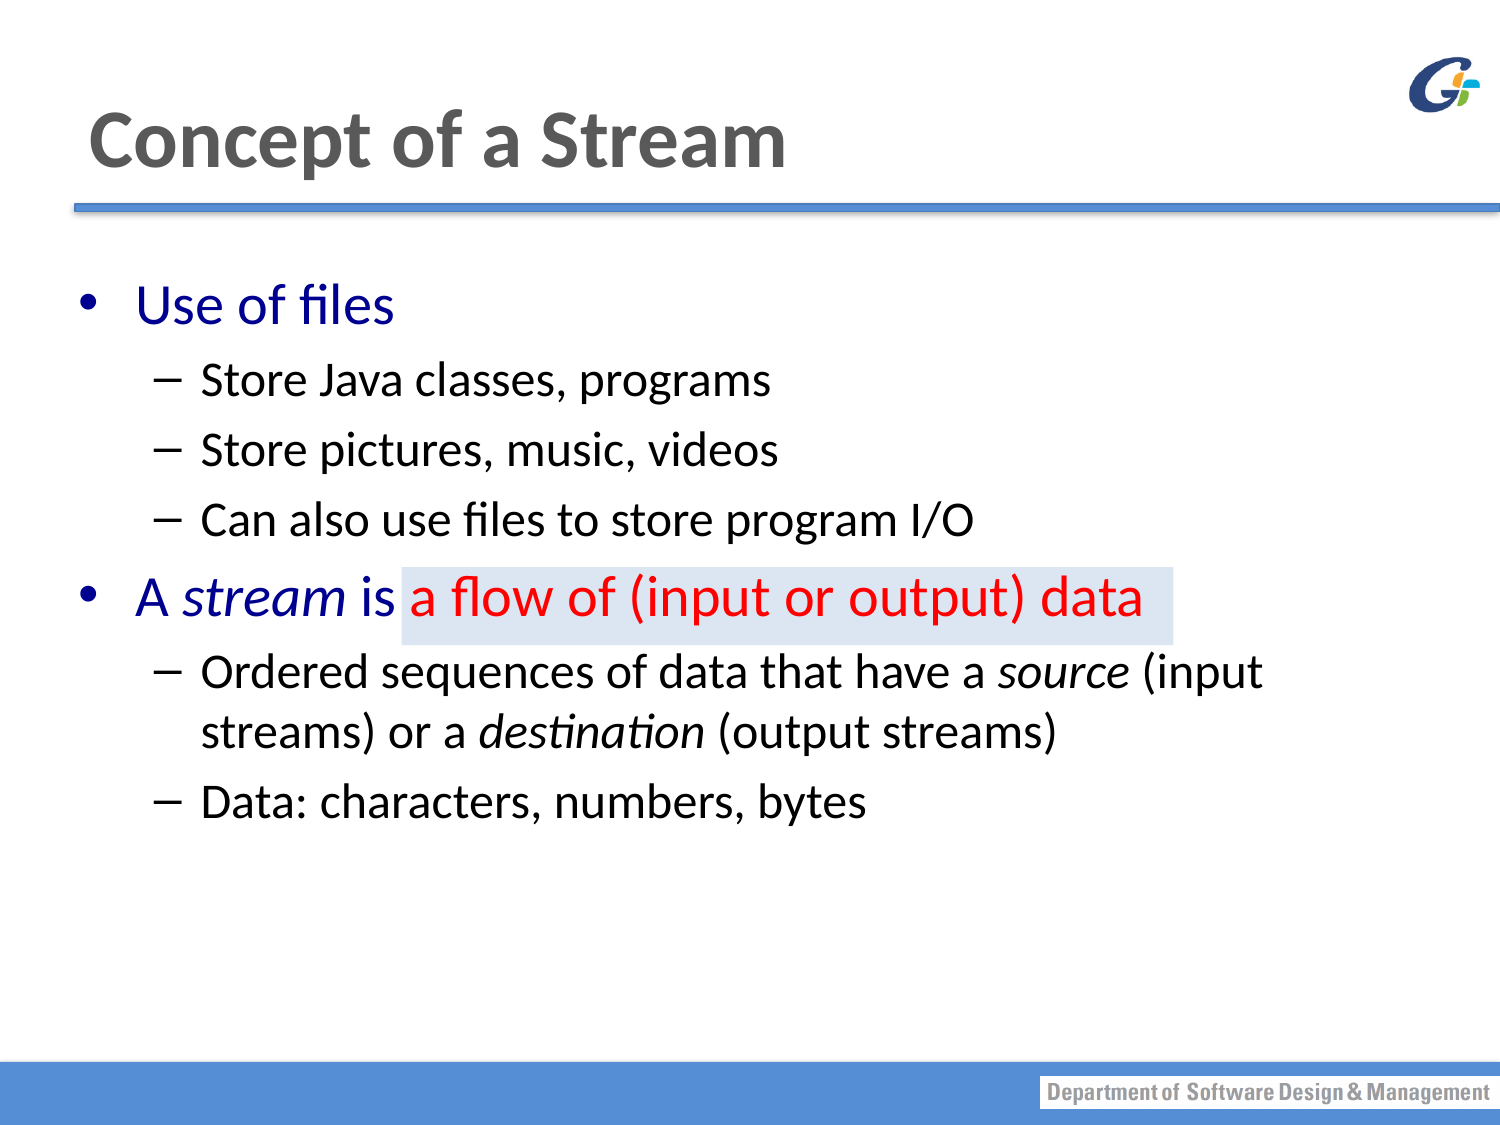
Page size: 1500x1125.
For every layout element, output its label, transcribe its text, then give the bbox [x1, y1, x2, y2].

list Use of files Store Java classes, programs Store pictures, music, videos Can also use files to store program I/O A stream is a flow of (input or output) data Ordered sequences of data that have a source (input streams) or a destination (output streams) Data: characters, numbers, bytes [64, 259, 1415, 1061]
title Concept of a Stream [75, 76, 1425, 225]
picture [1040, 1076, 1500, 1109]
picture [1401, 50, 1482, 115]
